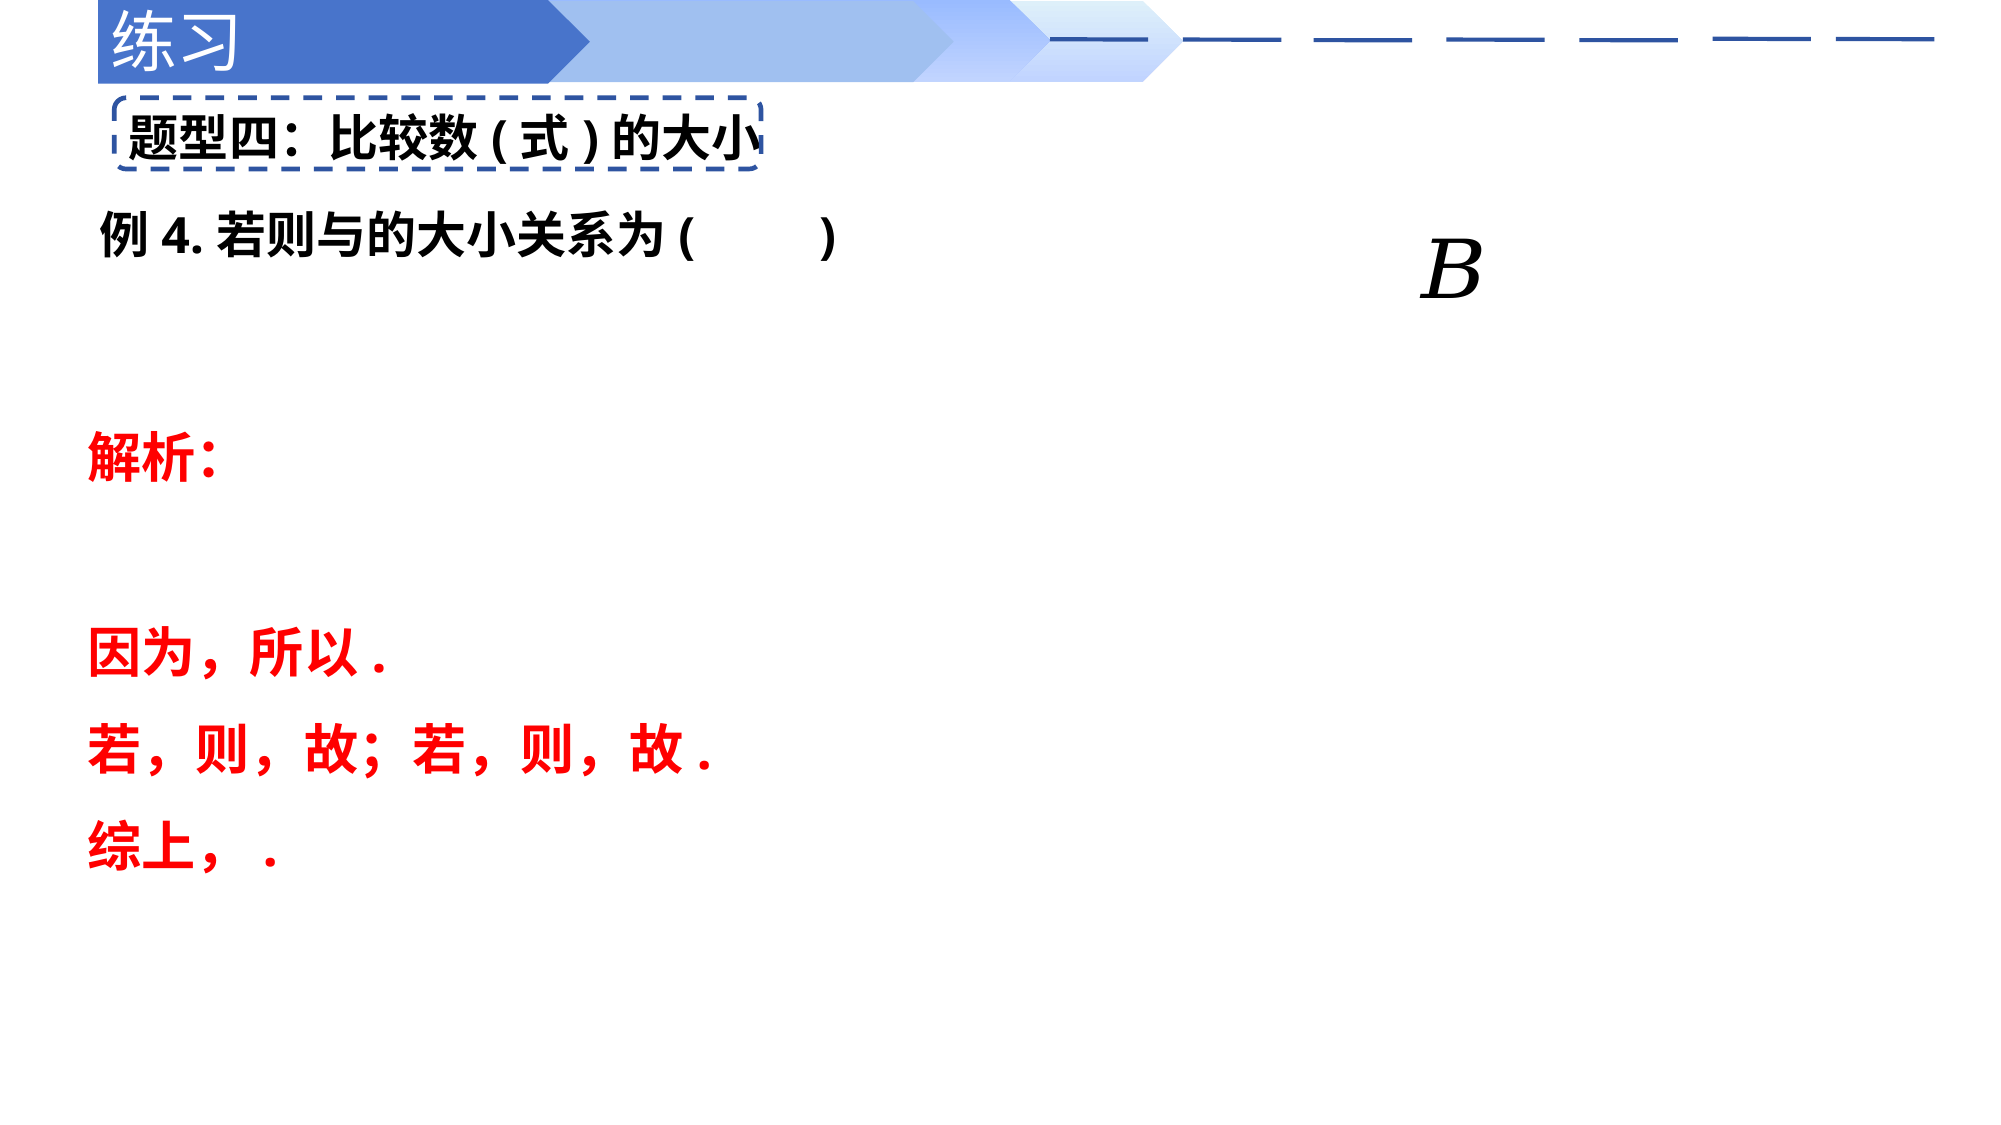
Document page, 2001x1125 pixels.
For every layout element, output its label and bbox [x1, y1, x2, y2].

text_box [94, 0, 1935, 89]
text_box [71, 382, 1911, 997]
text_box [1123, 226, 1490, 319]
text_box [113, 97, 1223, 175]
